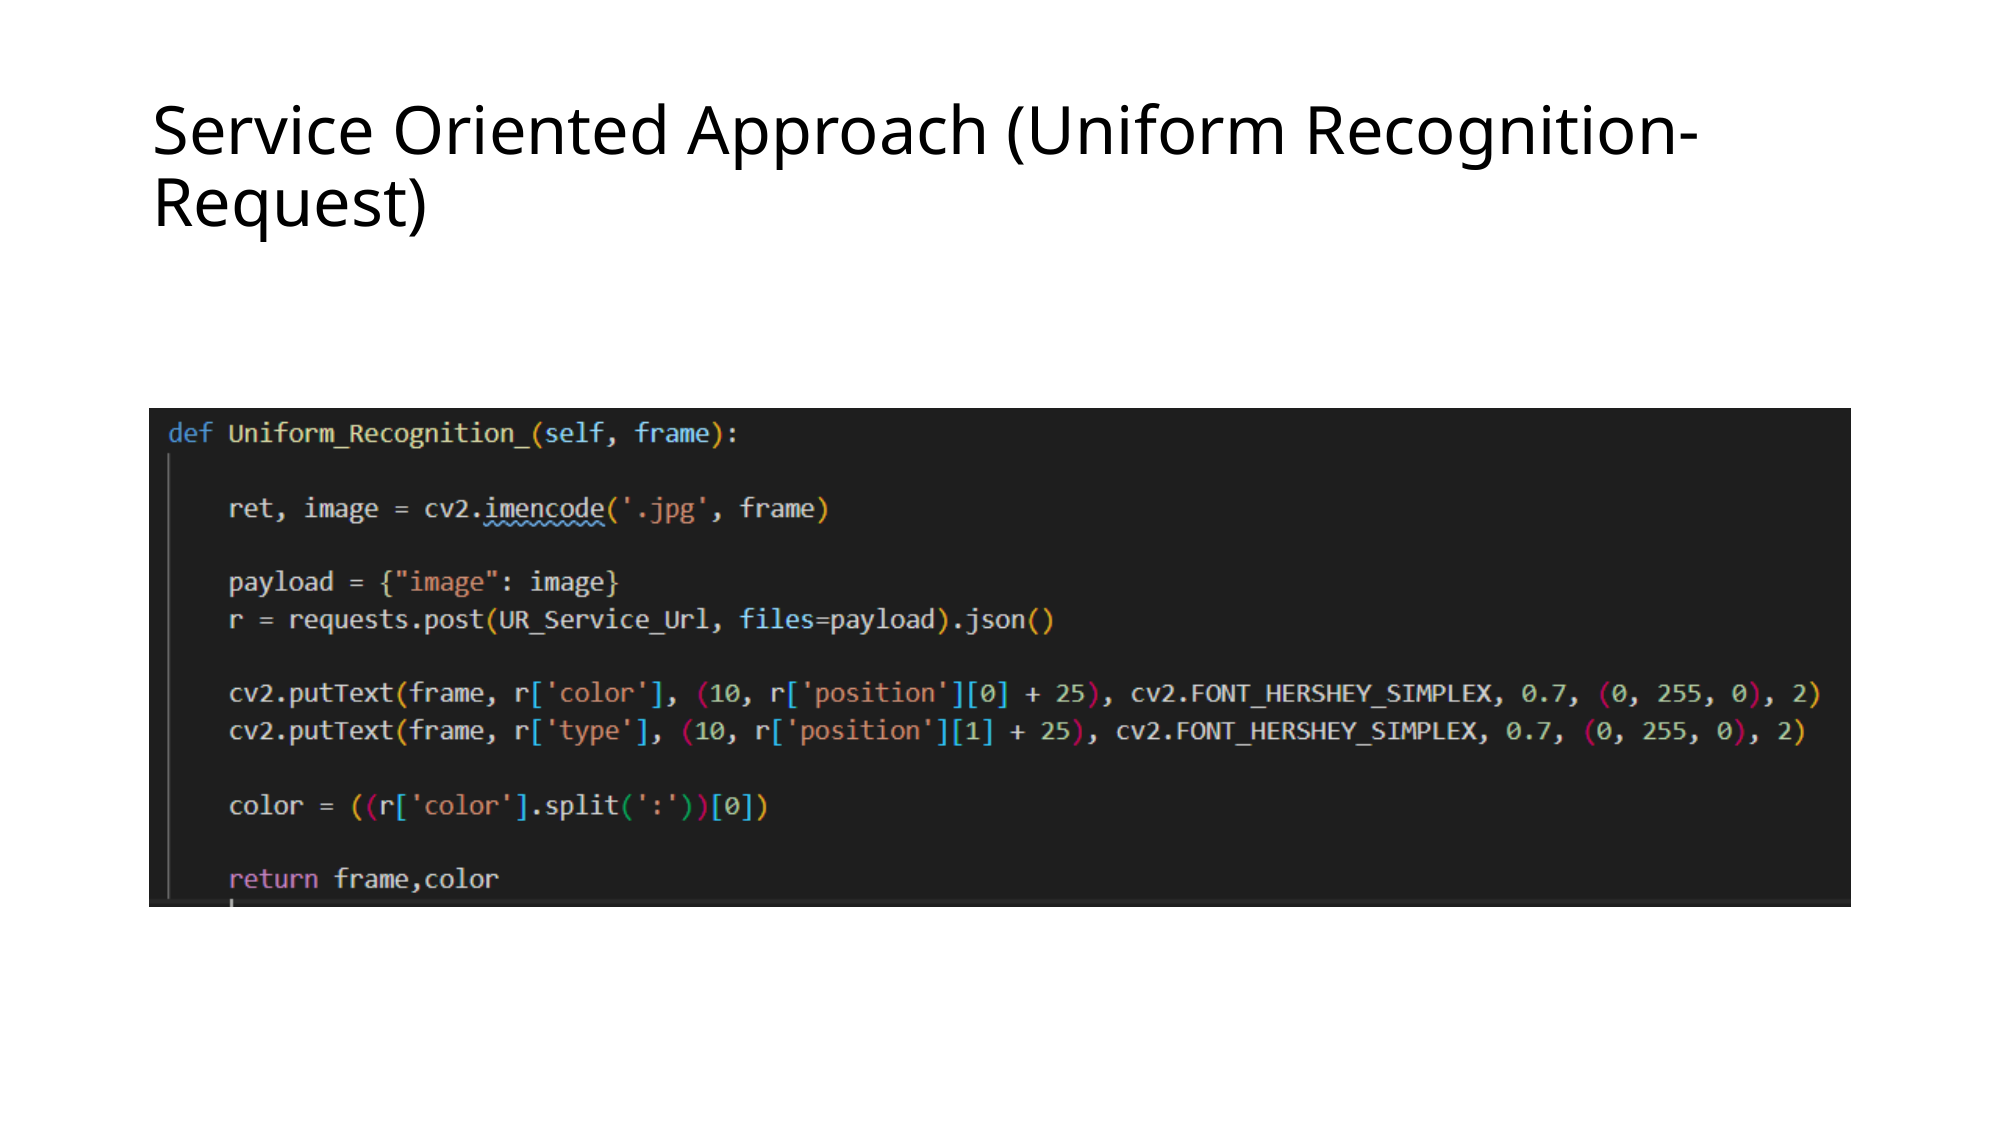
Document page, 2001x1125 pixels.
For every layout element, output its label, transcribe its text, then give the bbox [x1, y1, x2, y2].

title Service Oriented Approach (Uniform Recognition-Request) [137, 59, 1863, 278]
list [137, 299, 1863, 1014]
picture [149, 408, 1851, 907]
